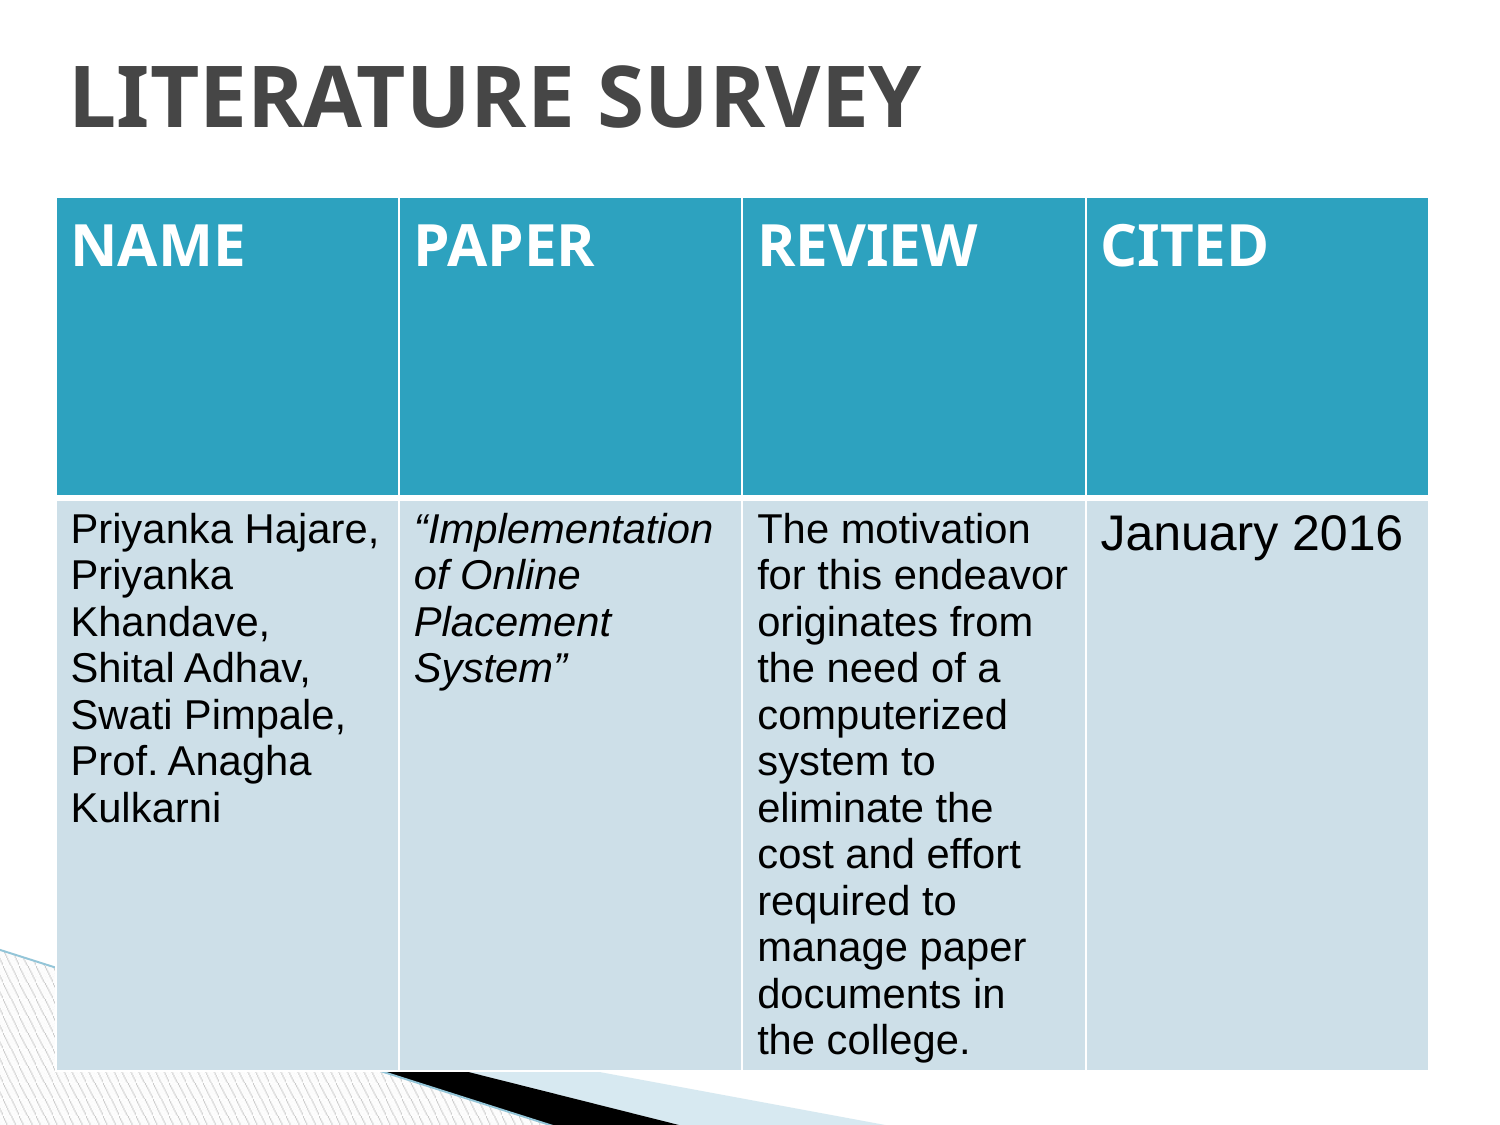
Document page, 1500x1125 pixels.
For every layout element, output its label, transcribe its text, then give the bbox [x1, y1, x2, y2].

table_cell Priyanka Hajare, Priyanka Khandave, Shital Adhav, Swati Pimpale, Prof. Anagha Kulkarni [57, 501, 398, 1070]
table_header REVIEW [743, 198, 1085, 495]
table_header CITED [1087, 198, 1428, 495]
table_header NAME [57, 198, 398, 495]
table_header PAPER [400, 198, 741, 495]
title LITERATURE SURVEY [53, 0, 1404, 188]
table_cell “Implementation of Online Placement System” [400, 501, 741, 1070]
table_cell January 2016 [1087, 501, 1428, 1070]
table_cell The motivation for this endeavor originates from the need of a computerized system to eliminate the cost and effort required to manage paper documents in the college. [743, 501, 1085, 1070]
